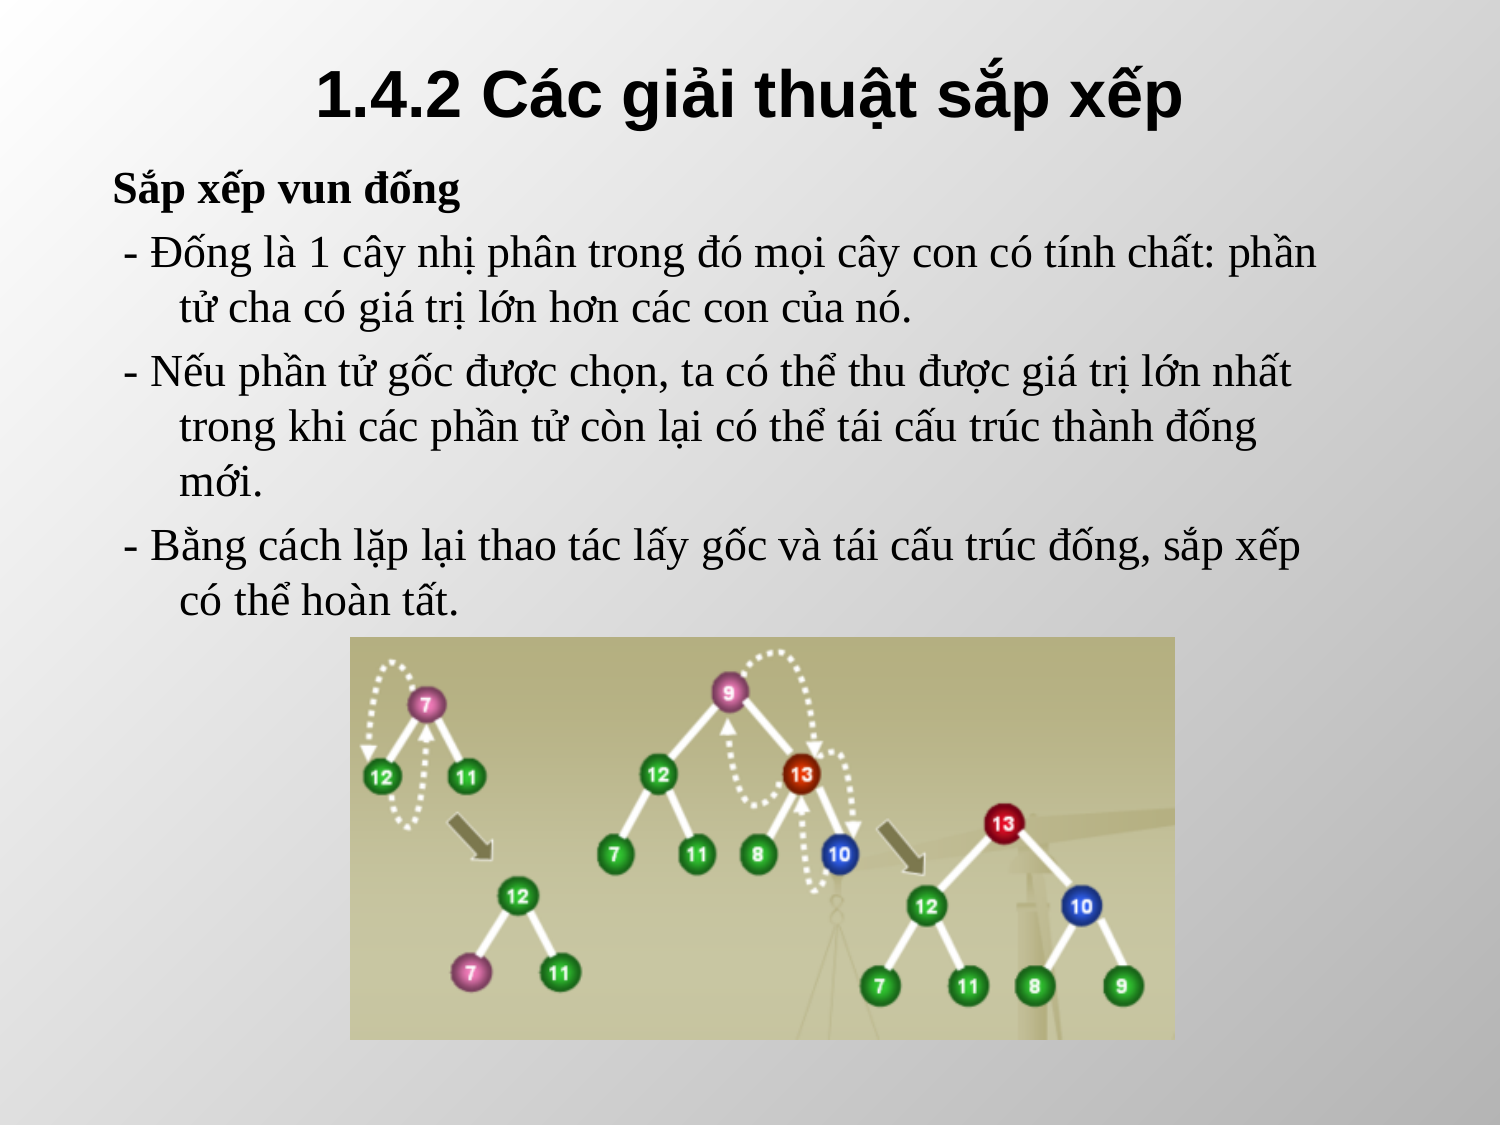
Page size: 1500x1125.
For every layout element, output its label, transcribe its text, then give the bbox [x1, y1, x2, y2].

title 1.4.2 Các giải thuật sắp xếp [75, 45, 1425, 138]
list Sắp xếp vun đống - Đống là 1 cây nhị phân trong đó mọi cây con có tính chất: phần tử cha có giá trị lớn hơn các con của nó. - Nếu phần tử gốc được chọn, ta có thể thu được giá trị lớn nhất trong khi các phần tử còn lại có thể tái cấu trúc thành đống mới. - Bằng cách lặp lại thao tác lấy gốc và tái cấu trúc đống, sắp xếp có thể hoàn tất. [75, 149, 1338, 1005]
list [349, 637, 1176, 1041]
